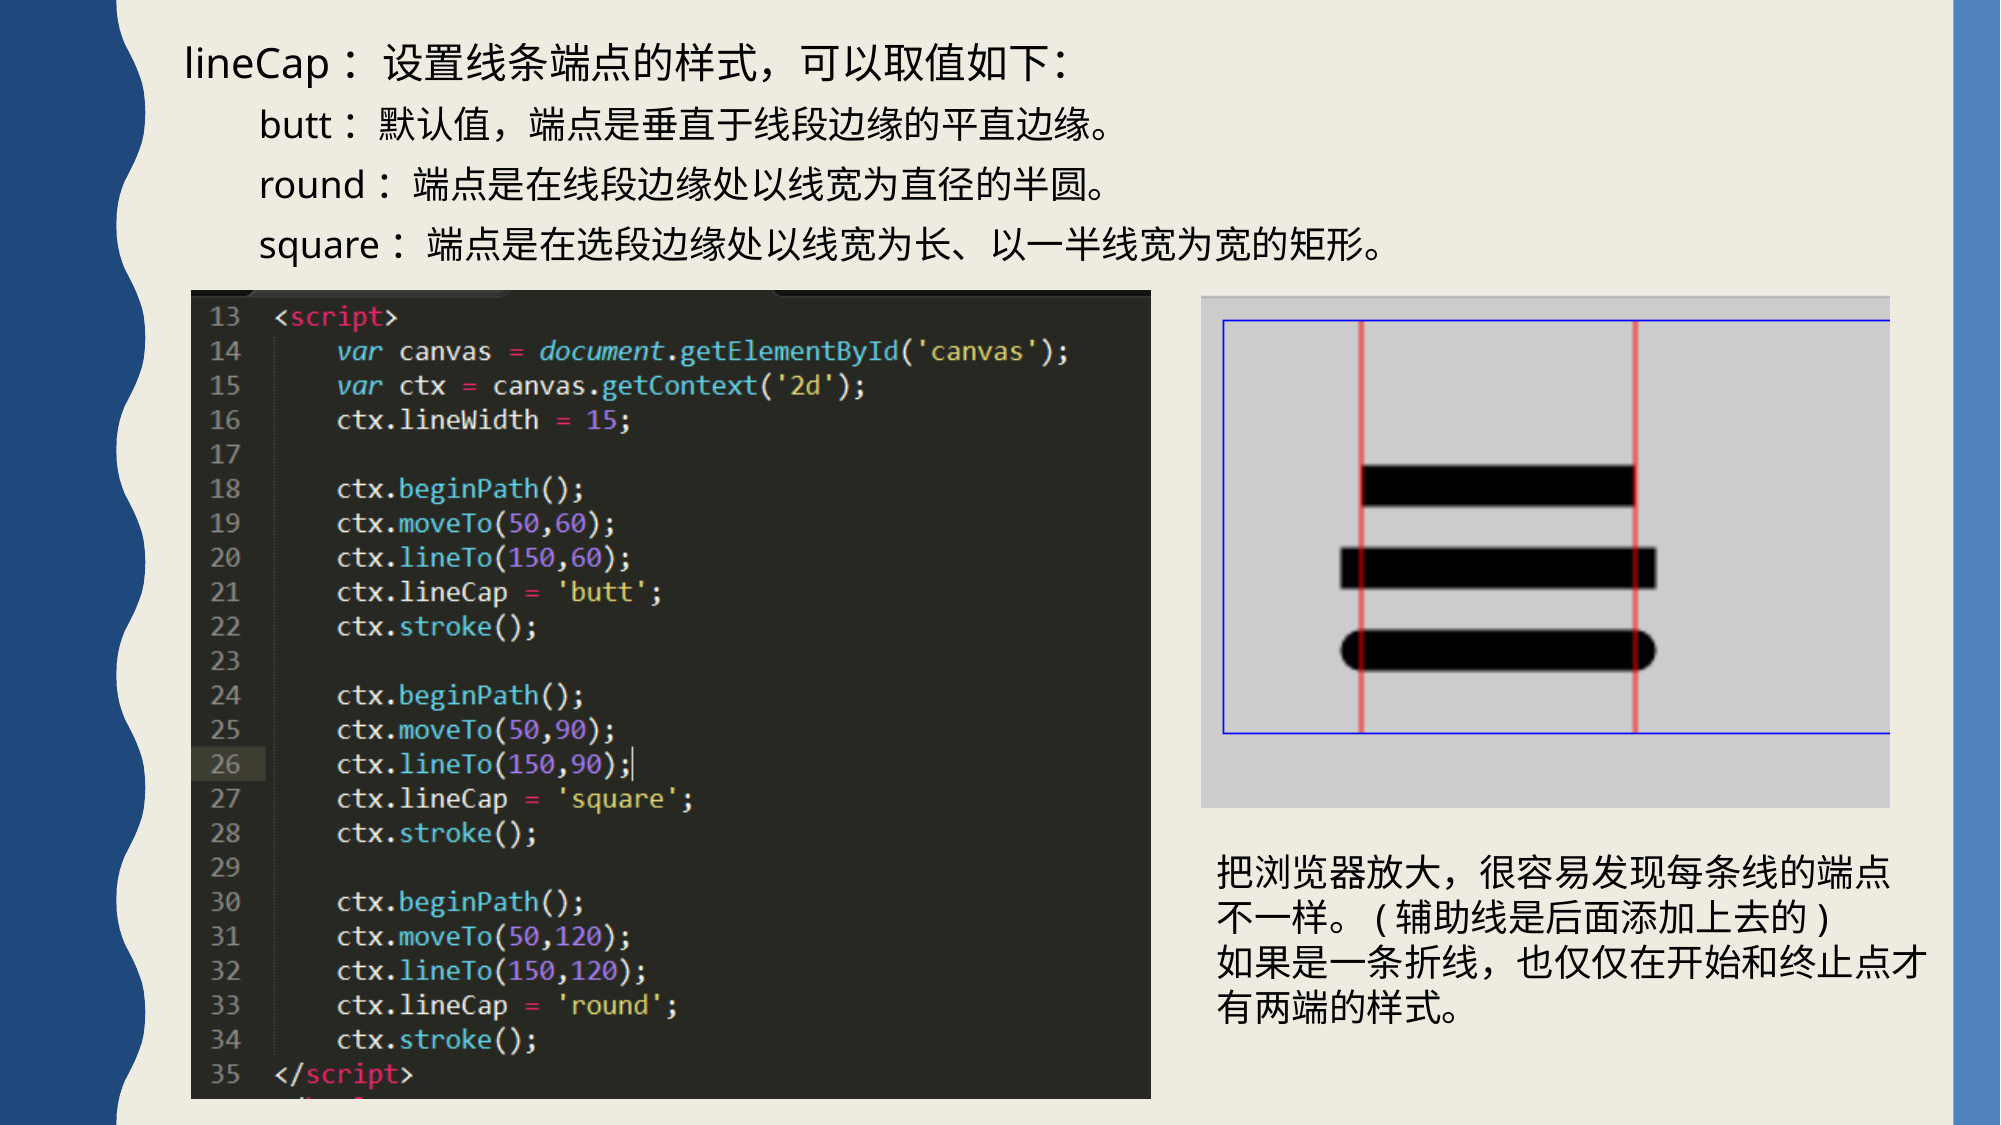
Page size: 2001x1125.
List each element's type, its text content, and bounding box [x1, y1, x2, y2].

picture [191, 290, 1151, 1099]
text_box 把浏览器放大，很容易发现每条线的端点 不一样。(辅助线是后面添加上去的) 如果是一条折线，也仅仅在开始和终止点才有两端的样式。 [1201, 841, 1945, 1037]
picture [1201, 295, 1890, 808]
list lineCap：设置线条端点的样式，可以取值如下： butt：默认值，端点是垂直于线段边缘的平直边缘。 round：端点是在线段边缘处以线宽为直径的半圆。 square：端点是在选段边缘处以线宽为长、以一半线宽为宽的矩形。 [168, 4, 1920, 1099]
